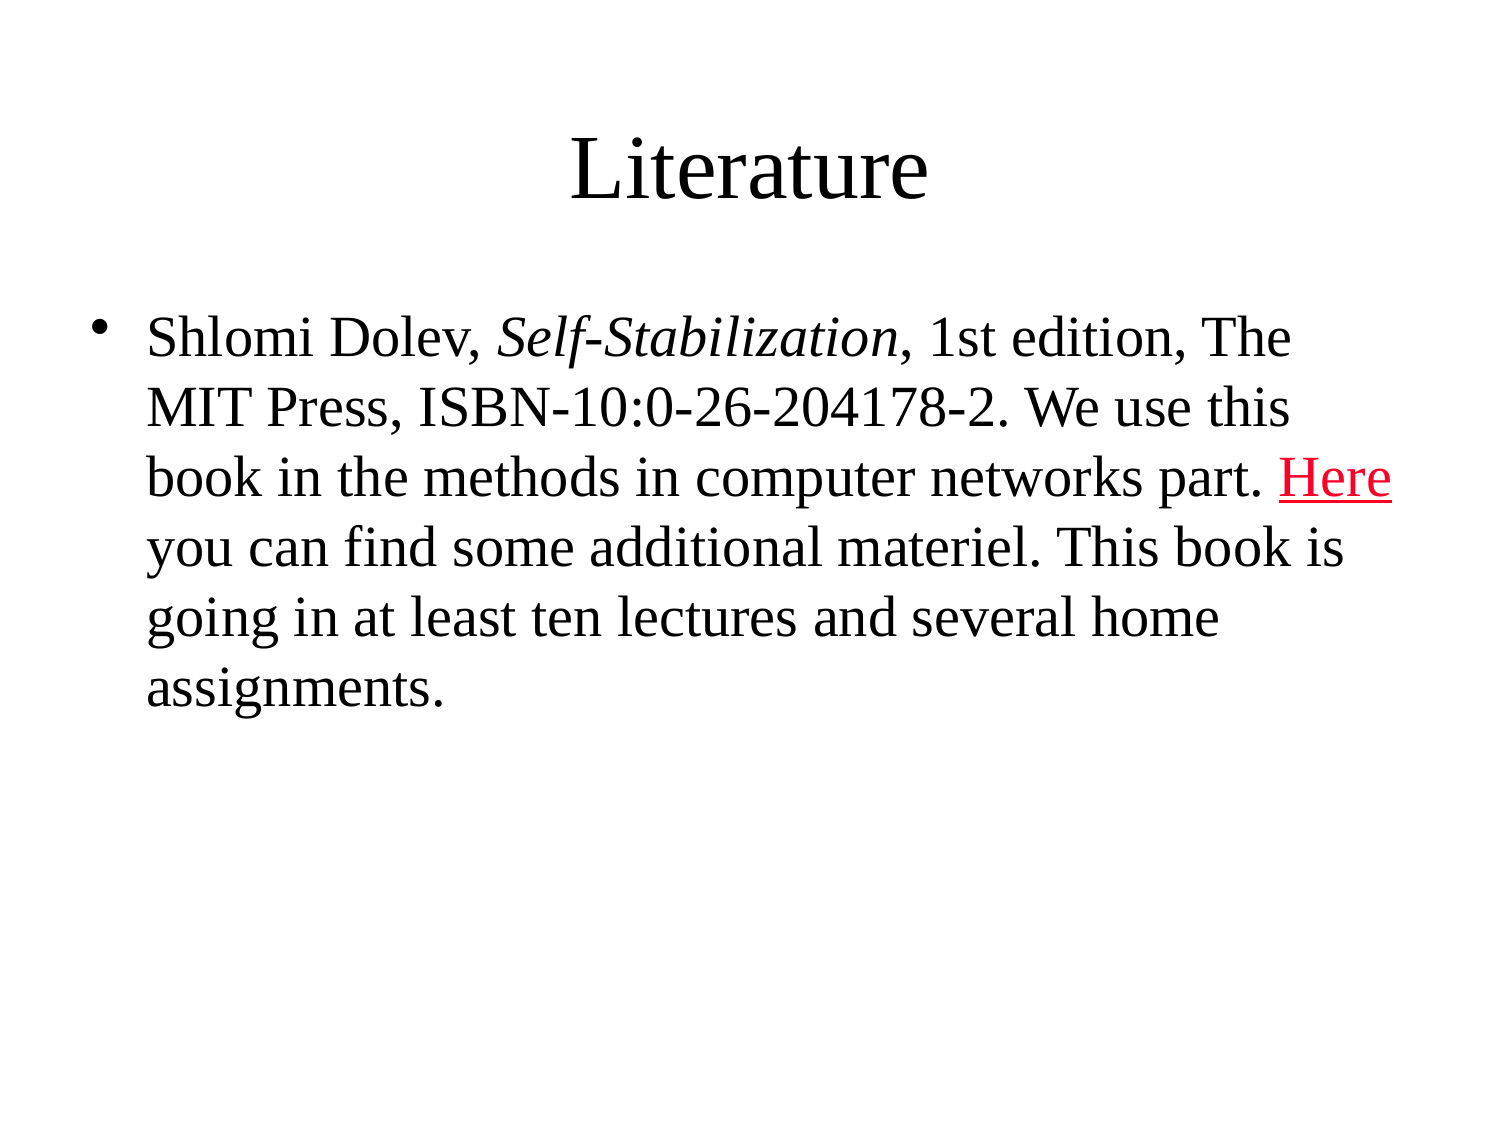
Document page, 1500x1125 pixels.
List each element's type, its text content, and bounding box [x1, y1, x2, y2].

title Literature [74, 67, 1426, 256]
list Shlomi Dolev, Self-Stabilization, 1st edition, The MIT Press, ISBN-10:0-26-204178-2. We use this book in the methods in computer networks part. Here you can find some additional materiel. This book is going in at least ten lectures and several home assignments. [74, 290, 1426, 1036]
